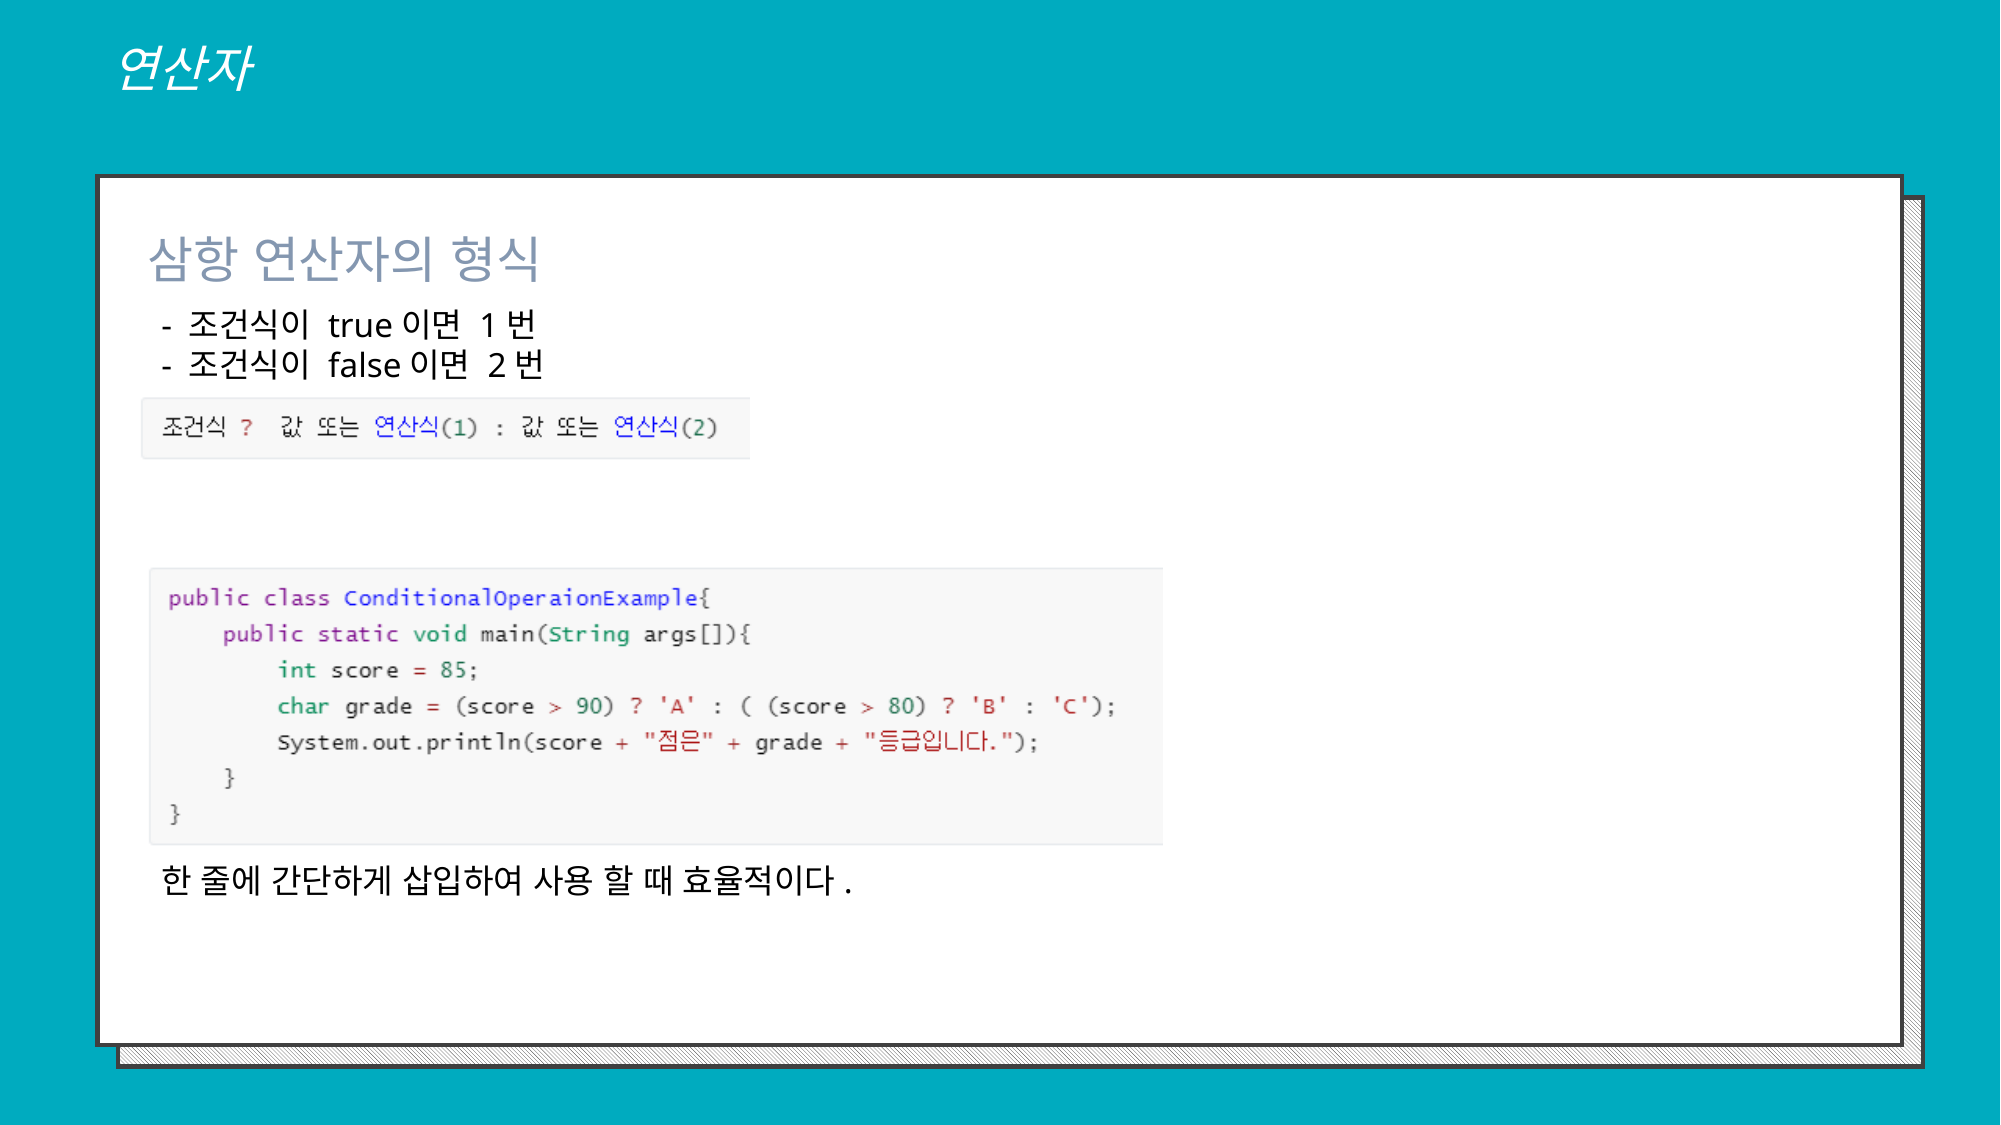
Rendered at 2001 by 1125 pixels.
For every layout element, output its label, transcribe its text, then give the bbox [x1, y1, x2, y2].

picture [140, 557, 1163, 858]
text_box 연산자 [97, 0, 1003, 105]
picture [132, 385, 750, 469]
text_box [97, 176, 1923, 1067]
